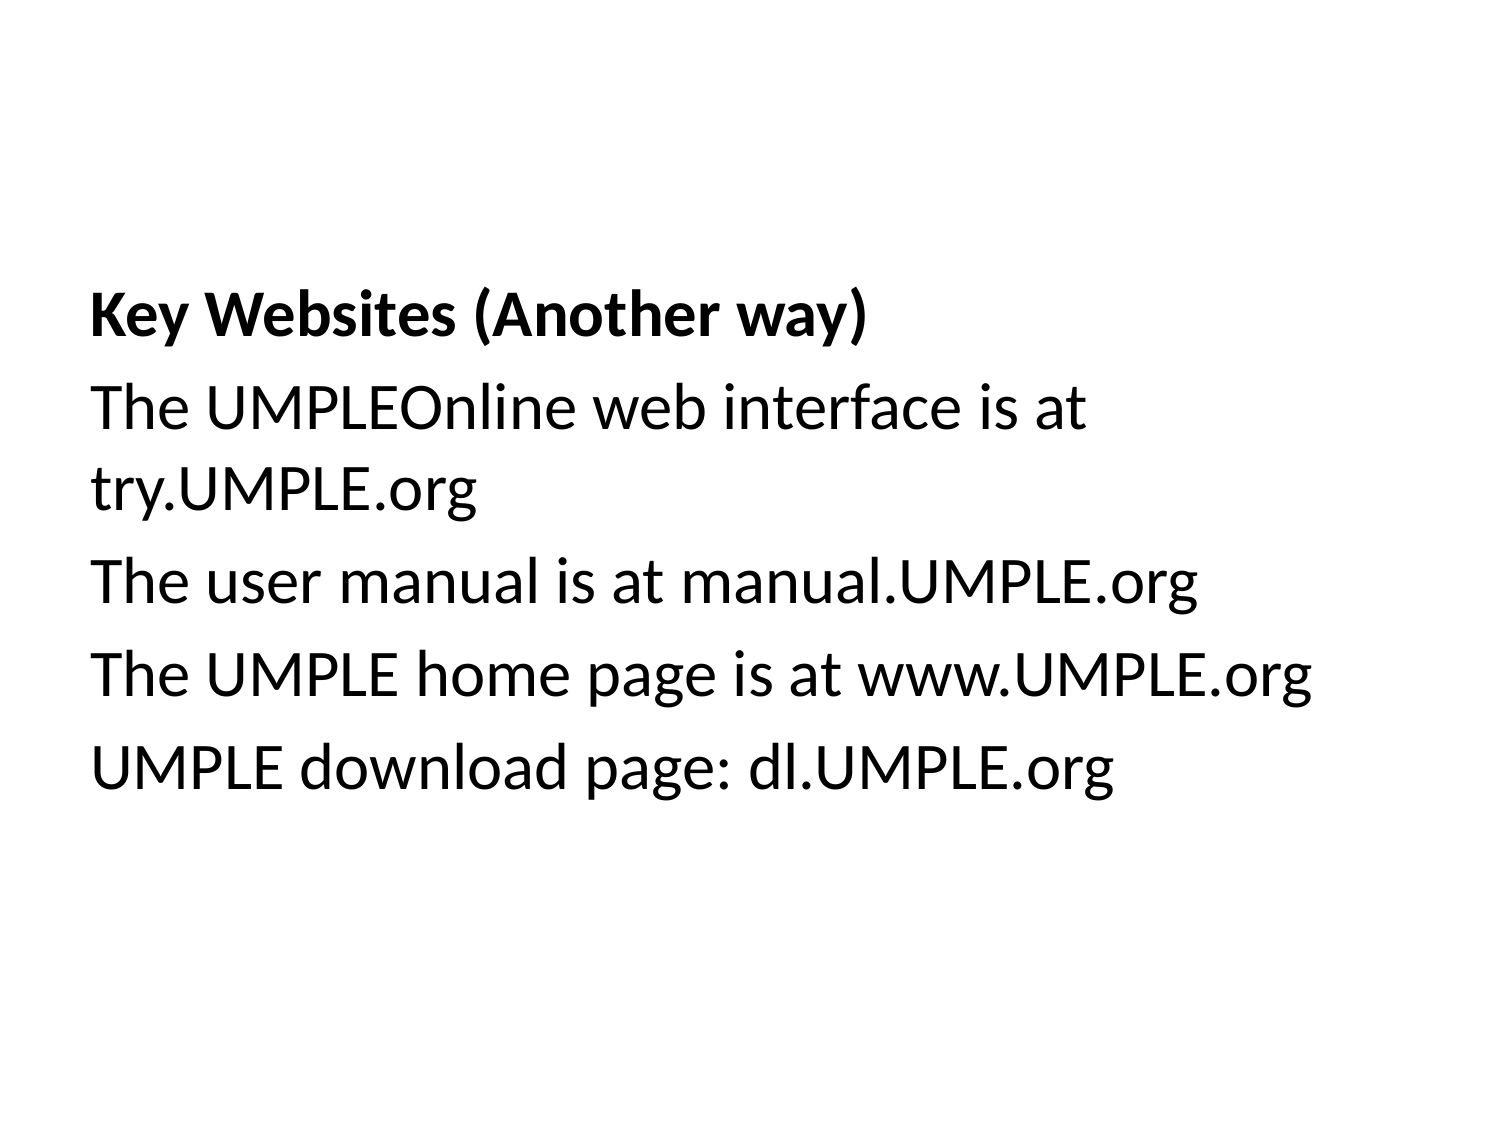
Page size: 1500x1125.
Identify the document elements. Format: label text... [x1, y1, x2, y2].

list Key Websites (Another way) The UMPLEOnline web interface is at try.UMPLE.org The user manual is at manual.UMPLE.org The UMPLE home page is at www.UMPLE.org UMPLE download page: dl.UMPLE.org [75, 262, 1425, 1005]
